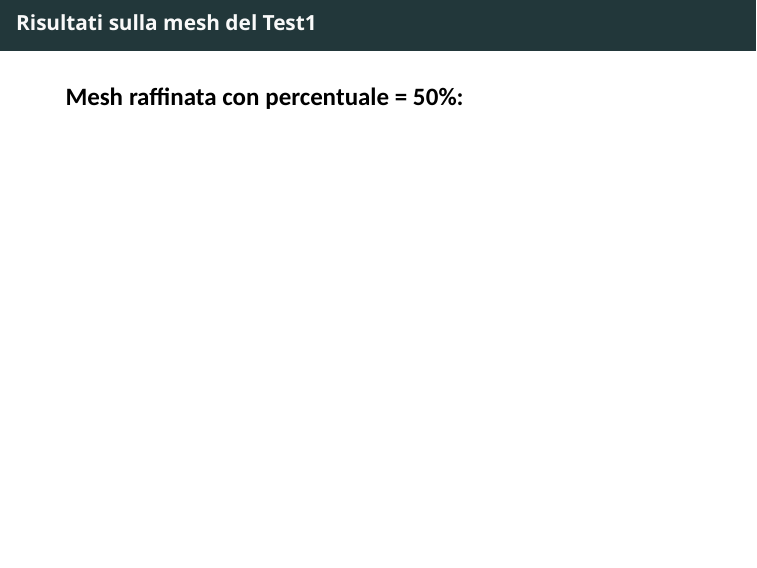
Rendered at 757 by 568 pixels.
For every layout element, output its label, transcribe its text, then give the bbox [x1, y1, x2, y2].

title Risultati sulla mesh del Test1 [16, 9, 741, 36]
list Mesh raffinata con percentuale = 50%: [65, 80, 632, 111]
